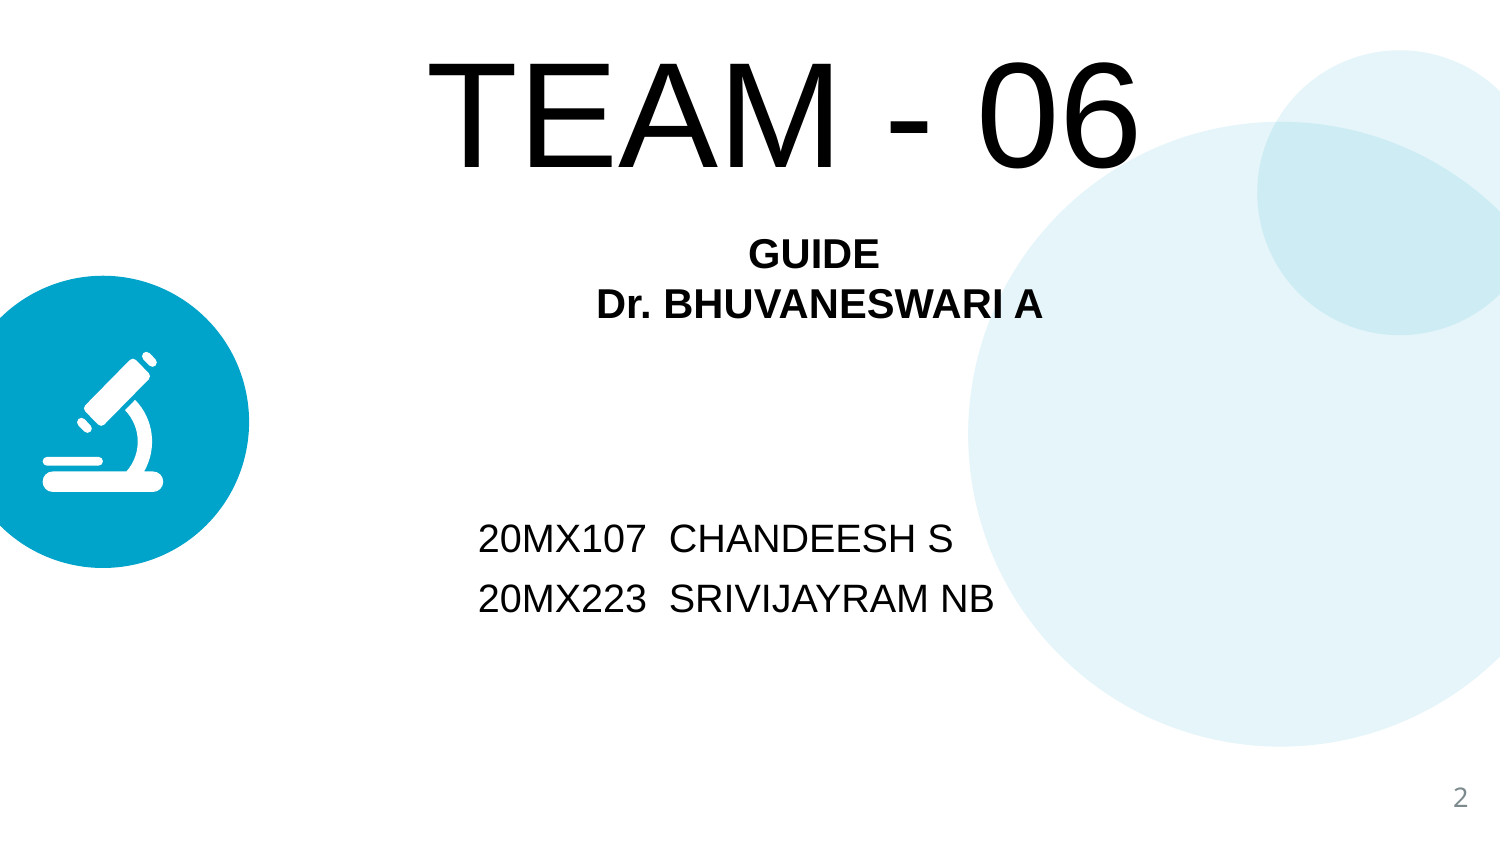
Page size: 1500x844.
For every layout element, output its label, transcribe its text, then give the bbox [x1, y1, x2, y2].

text_box [142, 351, 157, 367]
text_box [42, 399, 164, 492]
text_box GUIDE Dr. BHUVANESWARI A [444, 219, 1196, 335]
slide_number ‹#› [1411, 775, 1469, 822]
subtitle 20MX107 CHANDEESH S 20MX223 SRIVIJAYRAM NB [477, 512, 1305, 722]
text_box [0, 275, 250, 568]
title TEAM - 06 [426, 12, 1397, 203]
text_box [83, 358, 151, 426]
